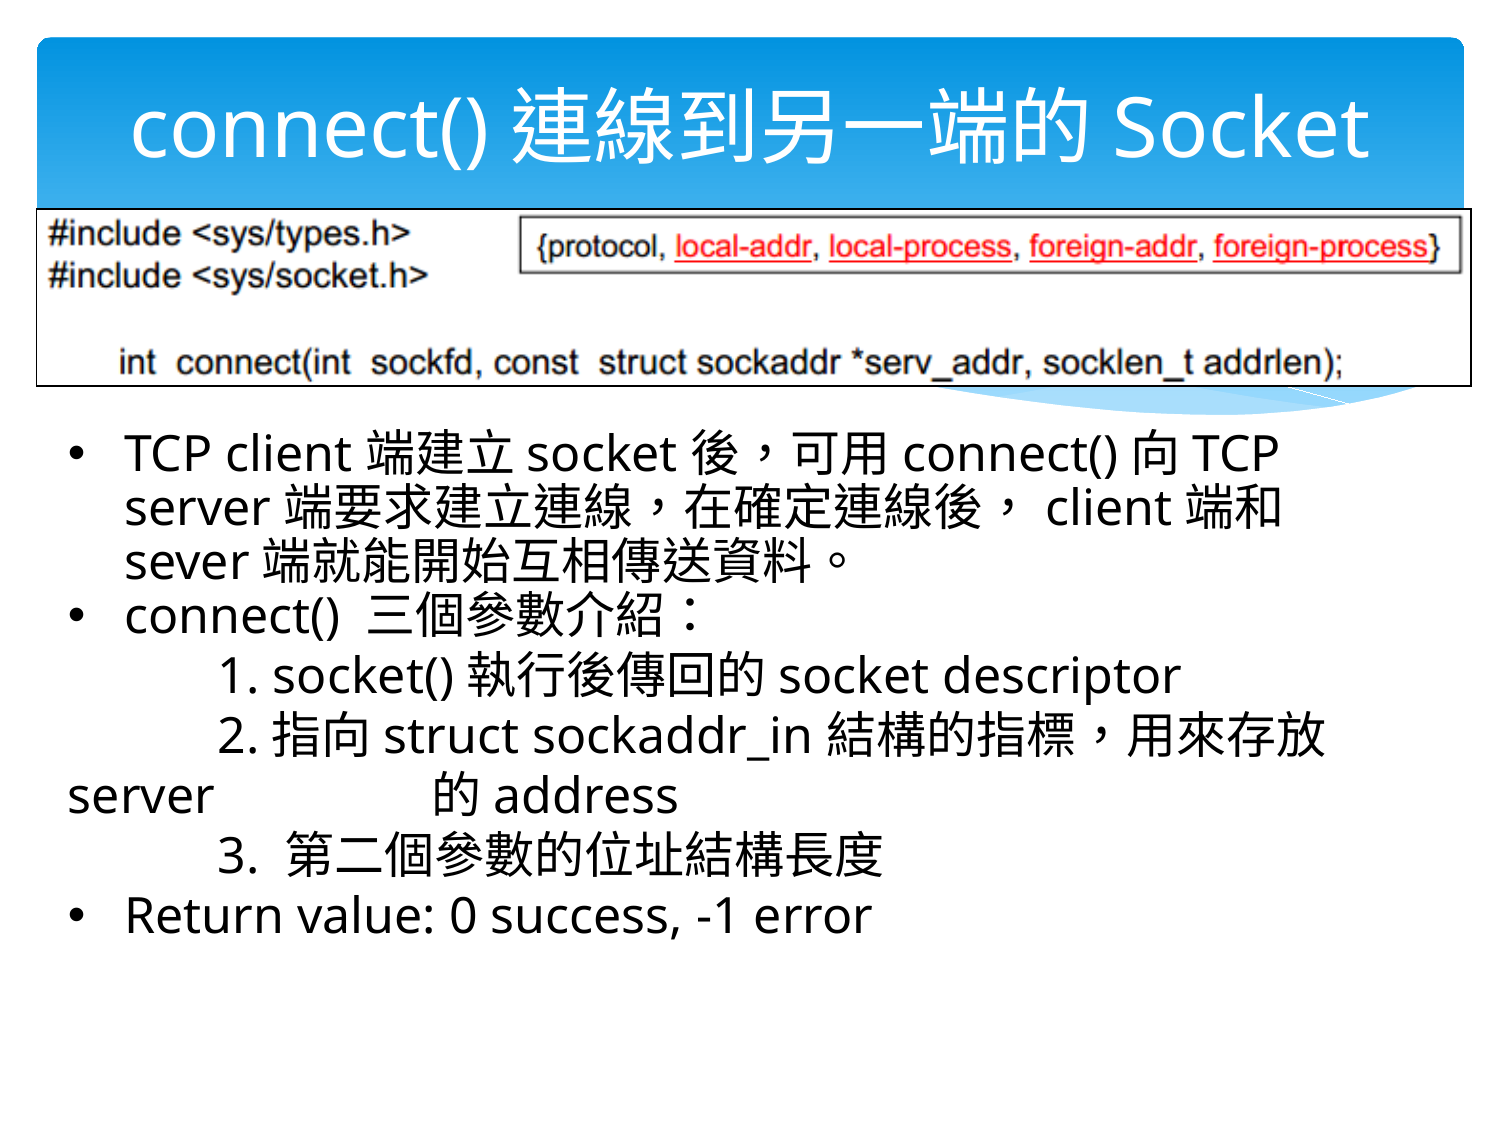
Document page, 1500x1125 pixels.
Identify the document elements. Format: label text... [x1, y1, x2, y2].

title connect()連線到另一端的Socket [75, 30, 1425, 207]
text_box TCP client端建立socket後，可用connect()向TCP server端要求建立連線，在確定連線後，client端和sever端就能開始互相傳送資料。 connect() 三個參數介紹： 1. socket()執行後傳回的socket descriptor 2.指向struct sockaddr_in結構的指標，用來存放server 的address 3. 第二個參數的位址結構長度 Return value: 0 success, -1 error [53, 420, 1436, 1072]
picture [36, 209, 1471, 386]
